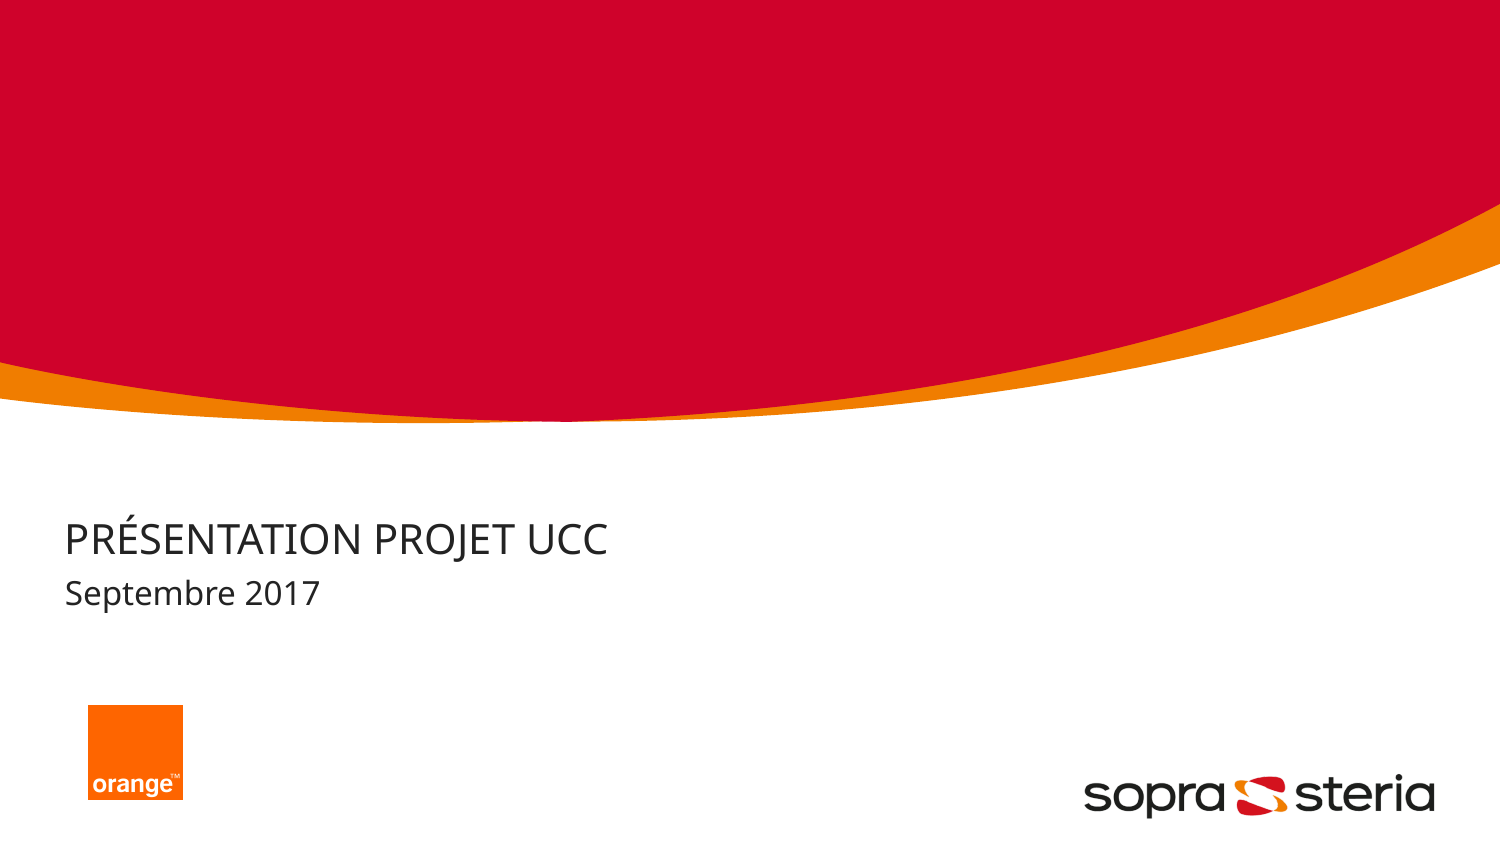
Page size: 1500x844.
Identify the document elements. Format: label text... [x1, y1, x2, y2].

picture [1031, 758, 1487, 844]
picture [88, 705, 184, 800]
title Présentation PROJET UCC [64, 510, 1124, 572]
subtitle Septembre 2017 [64, 572, 1125, 613]
